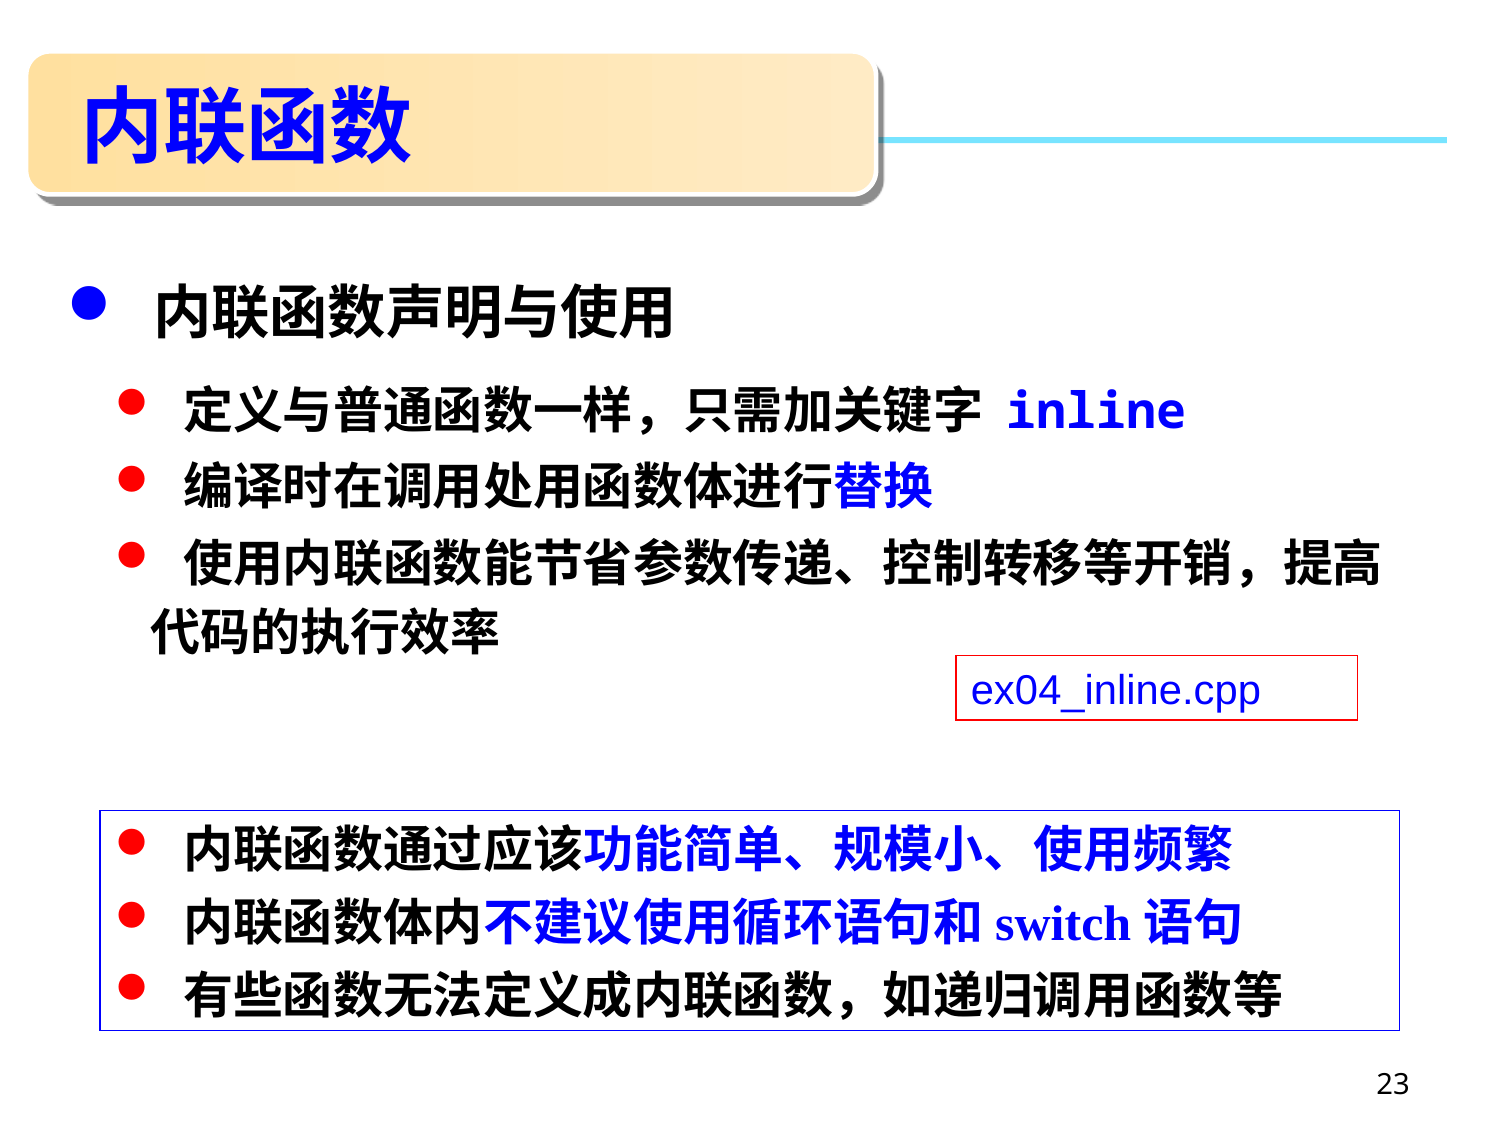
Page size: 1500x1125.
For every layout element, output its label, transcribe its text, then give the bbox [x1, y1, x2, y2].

text_box [26, 51, 877, 195]
slide_number 23 [1112, 1037, 1425, 1113]
text_box 定义与普通函数一样，只需加关键字 inline 编译时在调用处用函数体进行替换 使用内联函数能节省参数传递、控制转移等开销，提高代码的执行效率 [100, 361, 1435, 668]
text_box 内联函数声明与使用 [53, 261, 1258, 353]
text_box 内联函数通过应该功能简单、规模小、使用频繁 内联函数体内不建议使用循环语句和switch语句 有些函数无法定义成内联函数，如递归调用函数等 [100, 810, 1400, 1031]
text_box ex04_inline.cpp [956, 655, 1358, 721]
title 内联函数 [64, 0, 869, 181]
